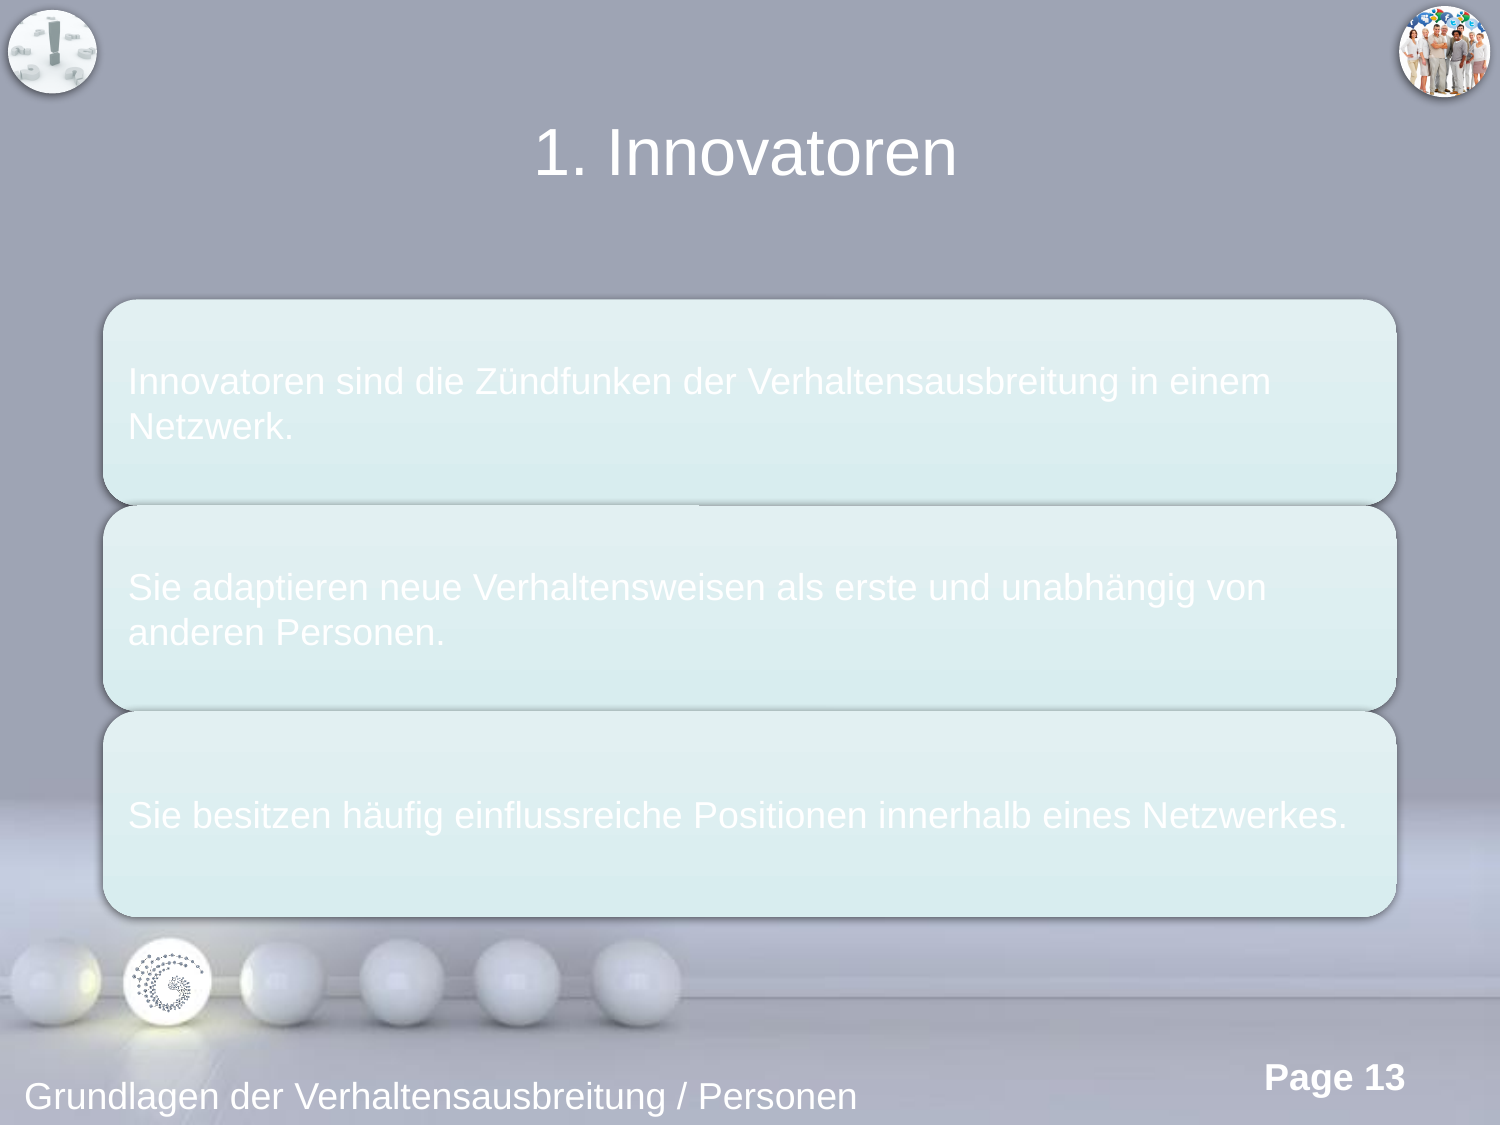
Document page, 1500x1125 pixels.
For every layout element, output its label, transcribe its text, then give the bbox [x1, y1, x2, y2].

text_box [1399, 6, 1491, 98]
title 1. Innovatoren [99, 101, 1393, 214]
text_box [7, 9, 97, 94]
text_box Grundlagen der Verhaltensausbreitung / Personen [9, 1064, 873, 1125]
picture [0, 0, 1500, 1125]
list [103, 299, 1397, 917]
